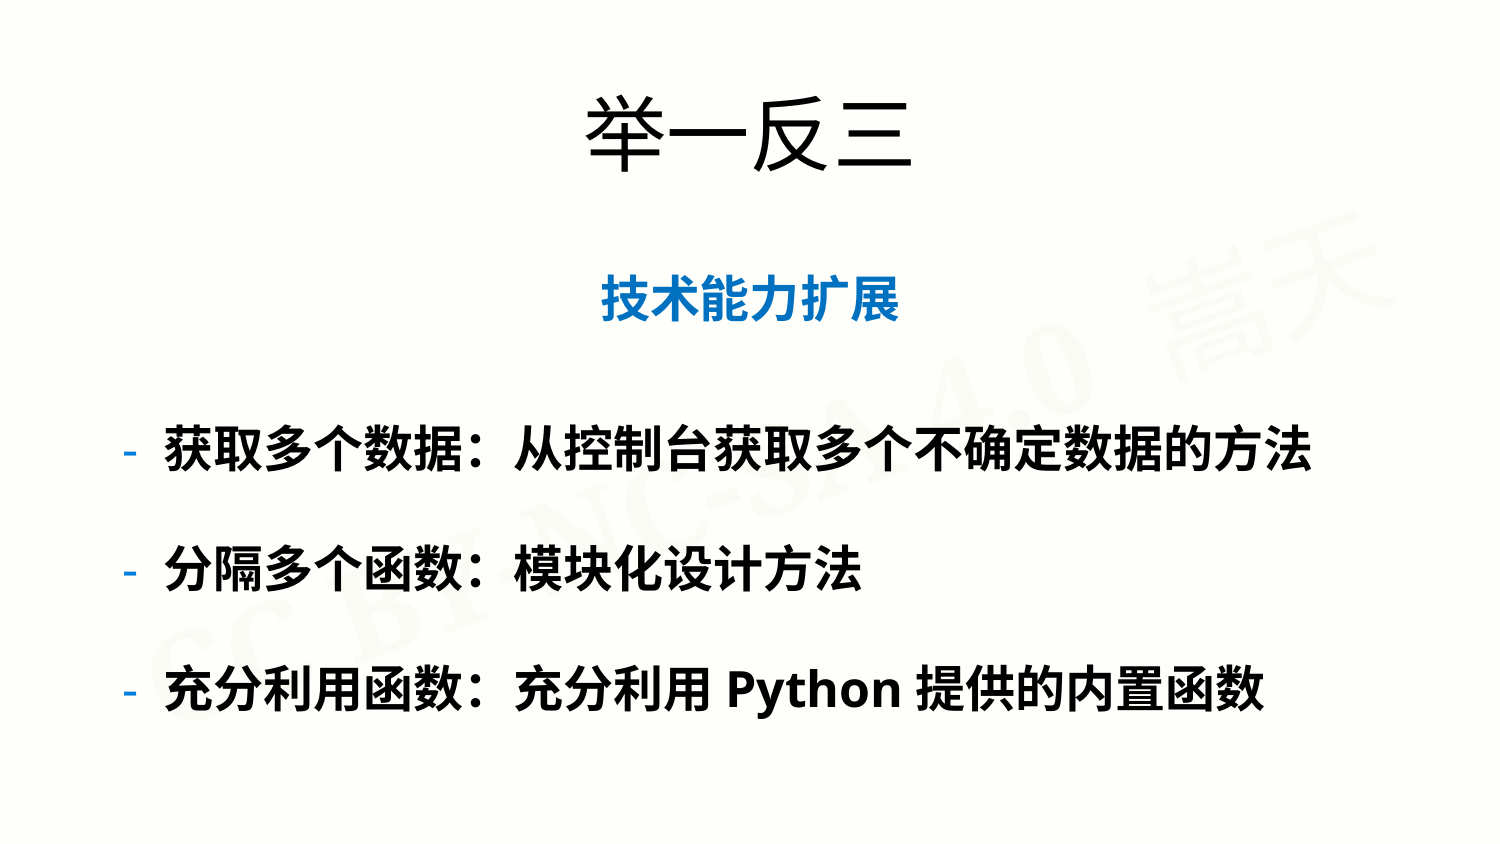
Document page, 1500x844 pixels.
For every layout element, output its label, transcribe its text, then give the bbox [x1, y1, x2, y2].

text_box - 获取多个数据：从控制台获取多个不确定数据的方法 - 分隔多个函数：模块化设计方法 - 充分利用函数：充分利用Python提供的内置函数 [29, 349, 1377, 725]
text_box 举一反三 [0, 79, 1500, 211]
text_box 技术能力扩展 [0, 230, 1500, 335]
